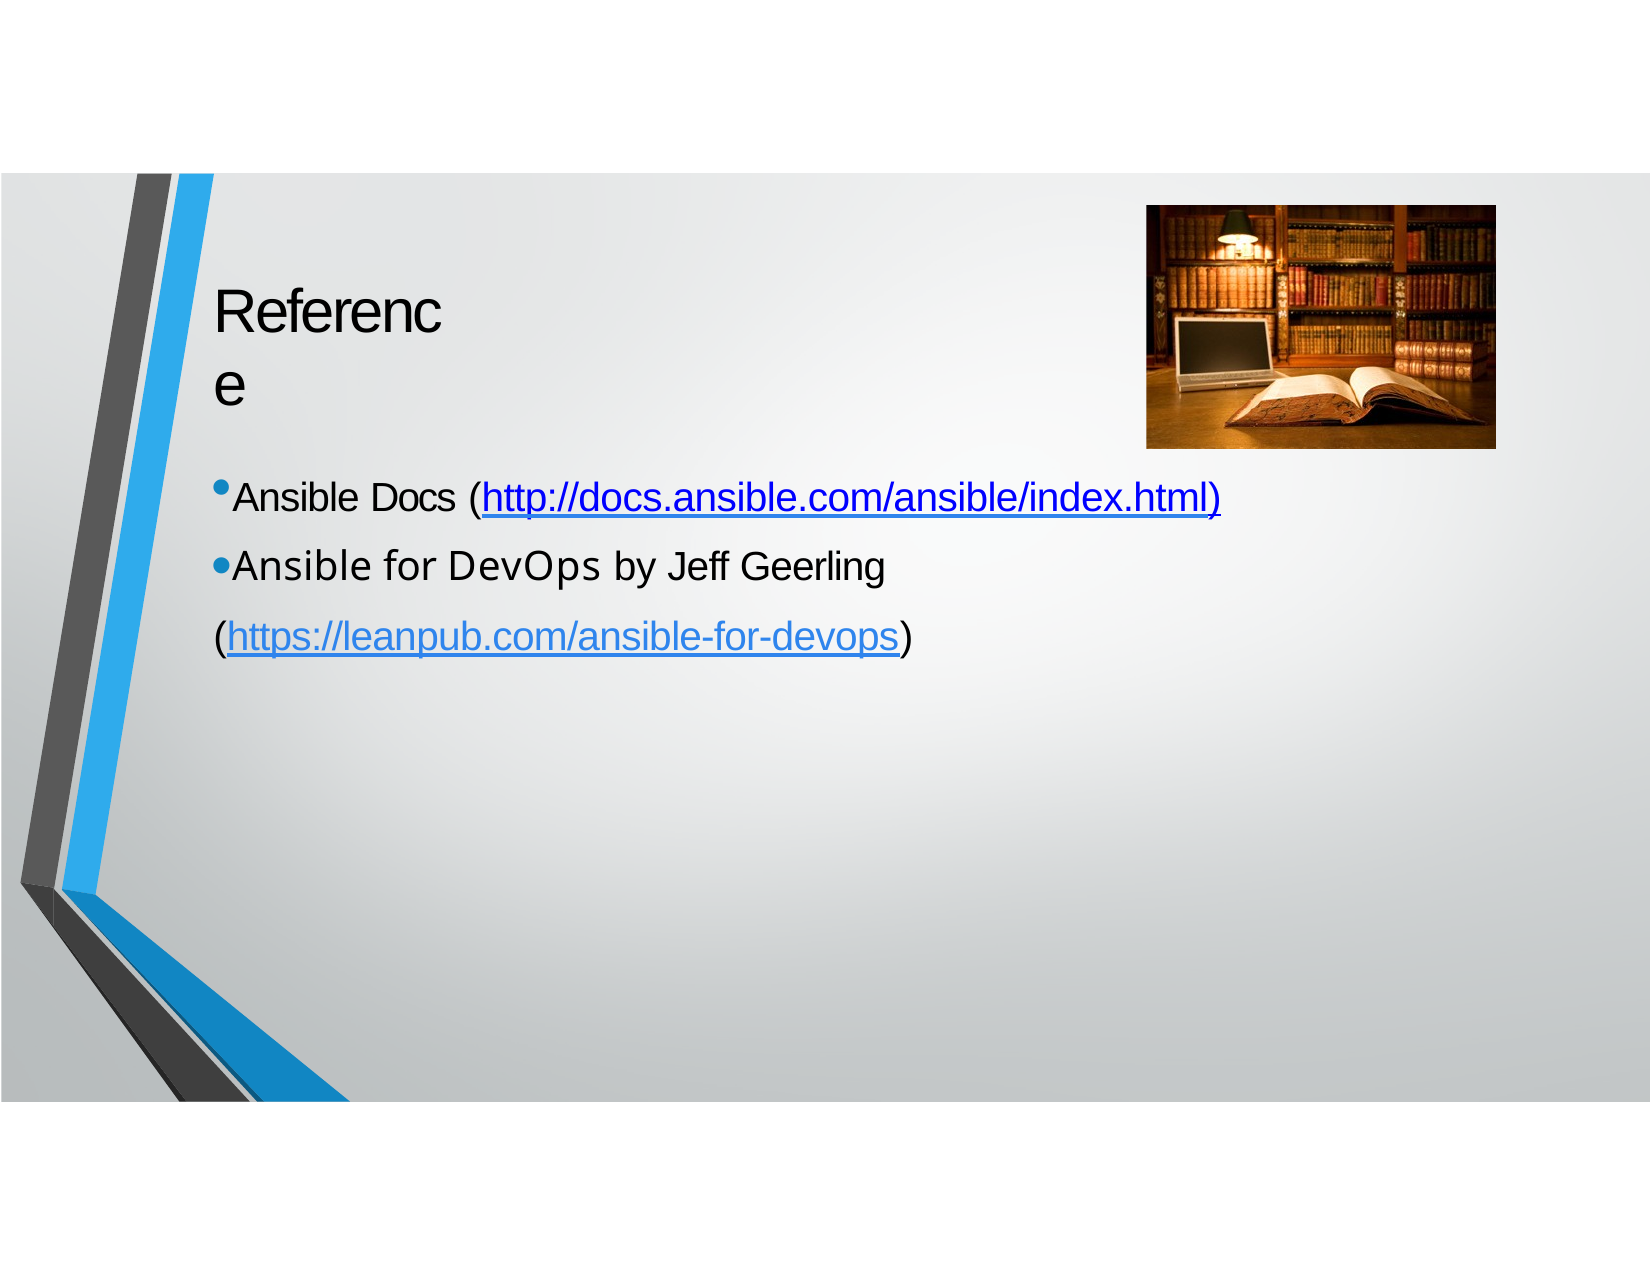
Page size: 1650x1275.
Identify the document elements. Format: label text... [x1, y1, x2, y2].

text_box [61, 888, 351, 1102]
picture [55, 173, 256, 1102]
text_box [1146, 205, 1496, 449]
picture [1, 173, 178, 1102]
text_box [88, 919, 263, 1102]
text_box [38, 908, 186, 1102]
title Reference [211, 267, 475, 467]
text_box [20, 173, 172, 887]
text_box [20, 882, 250, 1102]
text_box Ansible Docs (http://docs.ansible.com/ansible/index.html) Ansible for DevOps by Jeff Geerling (https://leanpub.com/ansible-for-devops) [211, 467, 1235, 659]
text_box [62, 173, 214, 894]
picture [96, 173, 1650, 1102]
